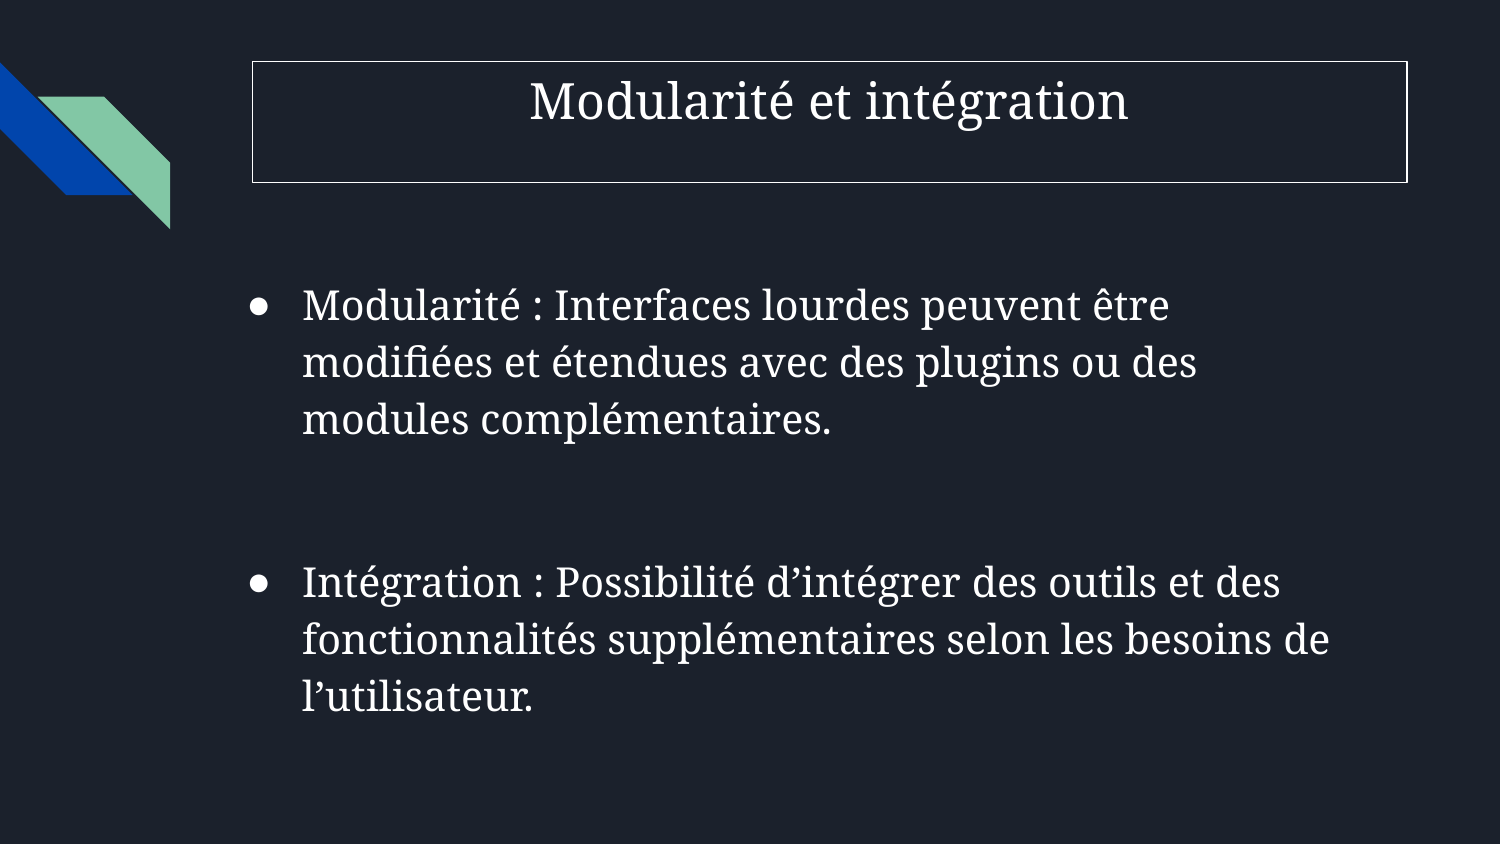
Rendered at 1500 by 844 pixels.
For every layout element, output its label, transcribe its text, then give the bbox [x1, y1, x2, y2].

title Modularité et intégration [252, 61, 1407, 183]
list Modularité : Interfaces lourdes peuvent être modifiées et étendues avec des plugins ou des modules complémentaires. Intégration : Possibilité d’intégrer des outils et des fonctionnalités supplémentaires selon les besoins de l’utilisateur. [212, 257, 1368, 735]
